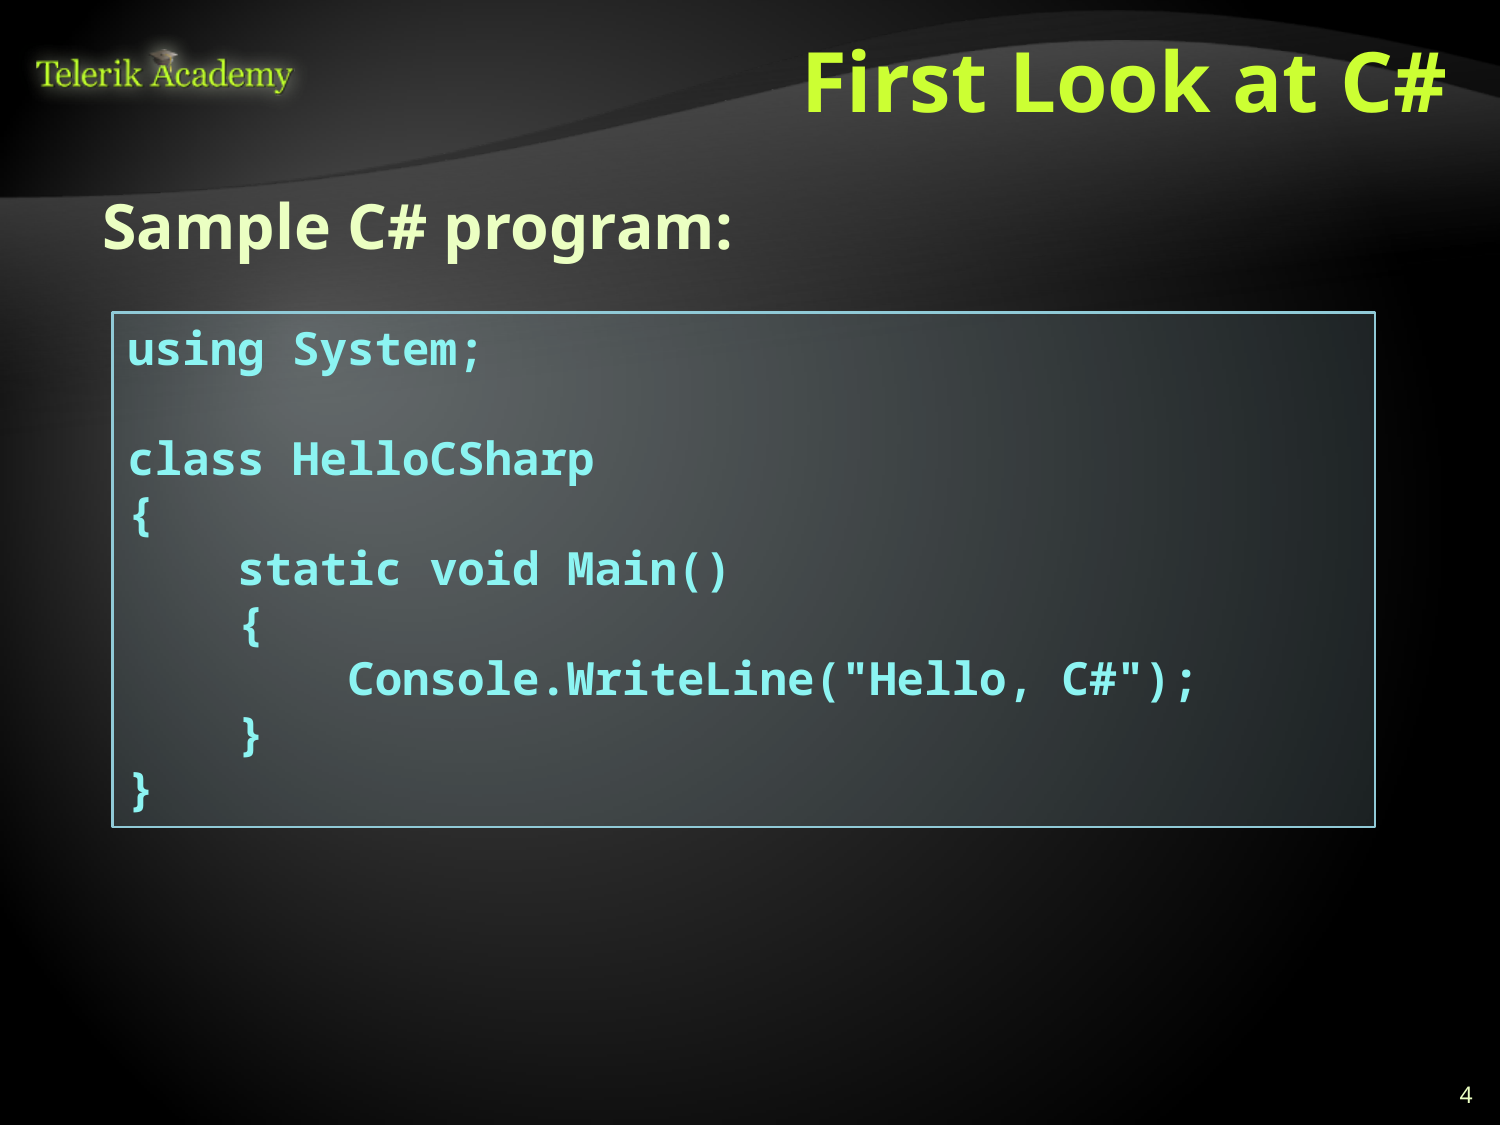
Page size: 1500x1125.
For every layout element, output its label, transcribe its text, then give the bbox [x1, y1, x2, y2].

slide_number 4 [1412, 1074, 1488, 1118]
title First Look at C# [300, 12, 1463, 163]
picture [0, 0, 1500, 1125]
list using System; class HelloCSharp { static void Main() { Console.WriteLine("Hello, C#"); } } [111, 311, 1376, 828]
list Sample C# program: [87, 174, 1413, 271]
